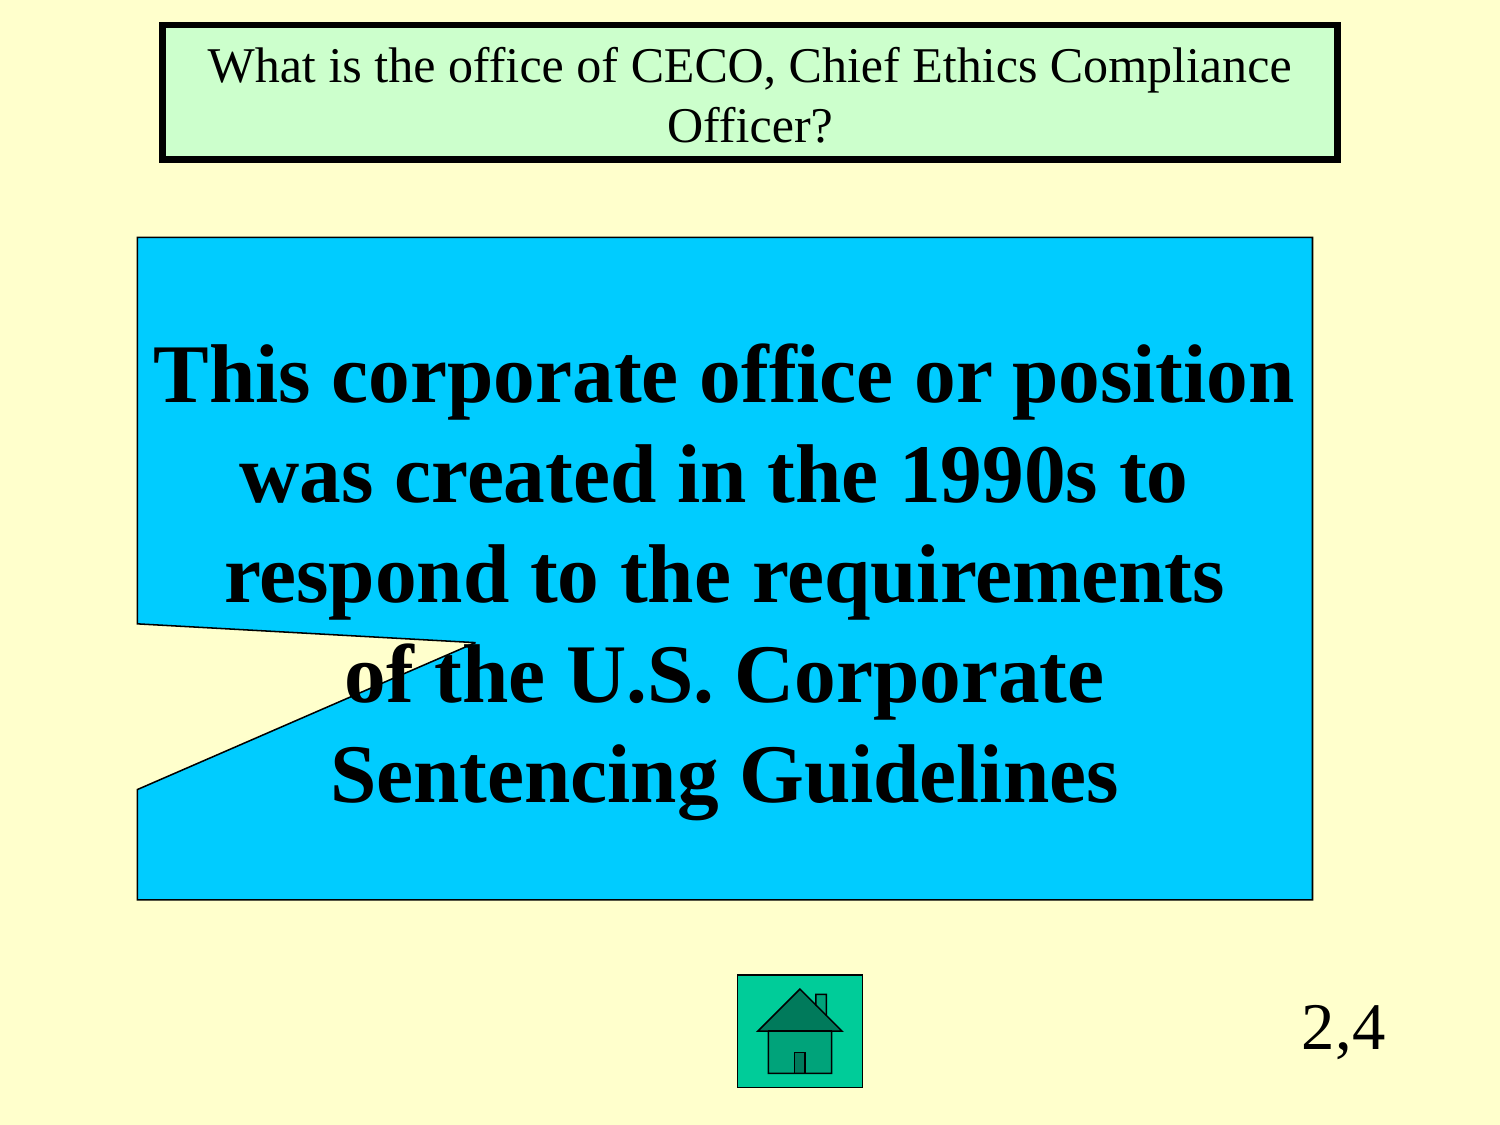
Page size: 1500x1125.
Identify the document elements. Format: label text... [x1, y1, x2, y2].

text_box This corporate office or position was created in the 1990s to respond to the requirements of the U.S. Corporate Sentencing Guidelines [137, 237, 1313, 900]
text_box [737, 975, 863, 1088]
subtitle 2,4 [1187, 974, 1500, 1125]
text_box What is the office of CECO, Chief Ethics Compliance Officer? [162, 24, 1338, 160]
